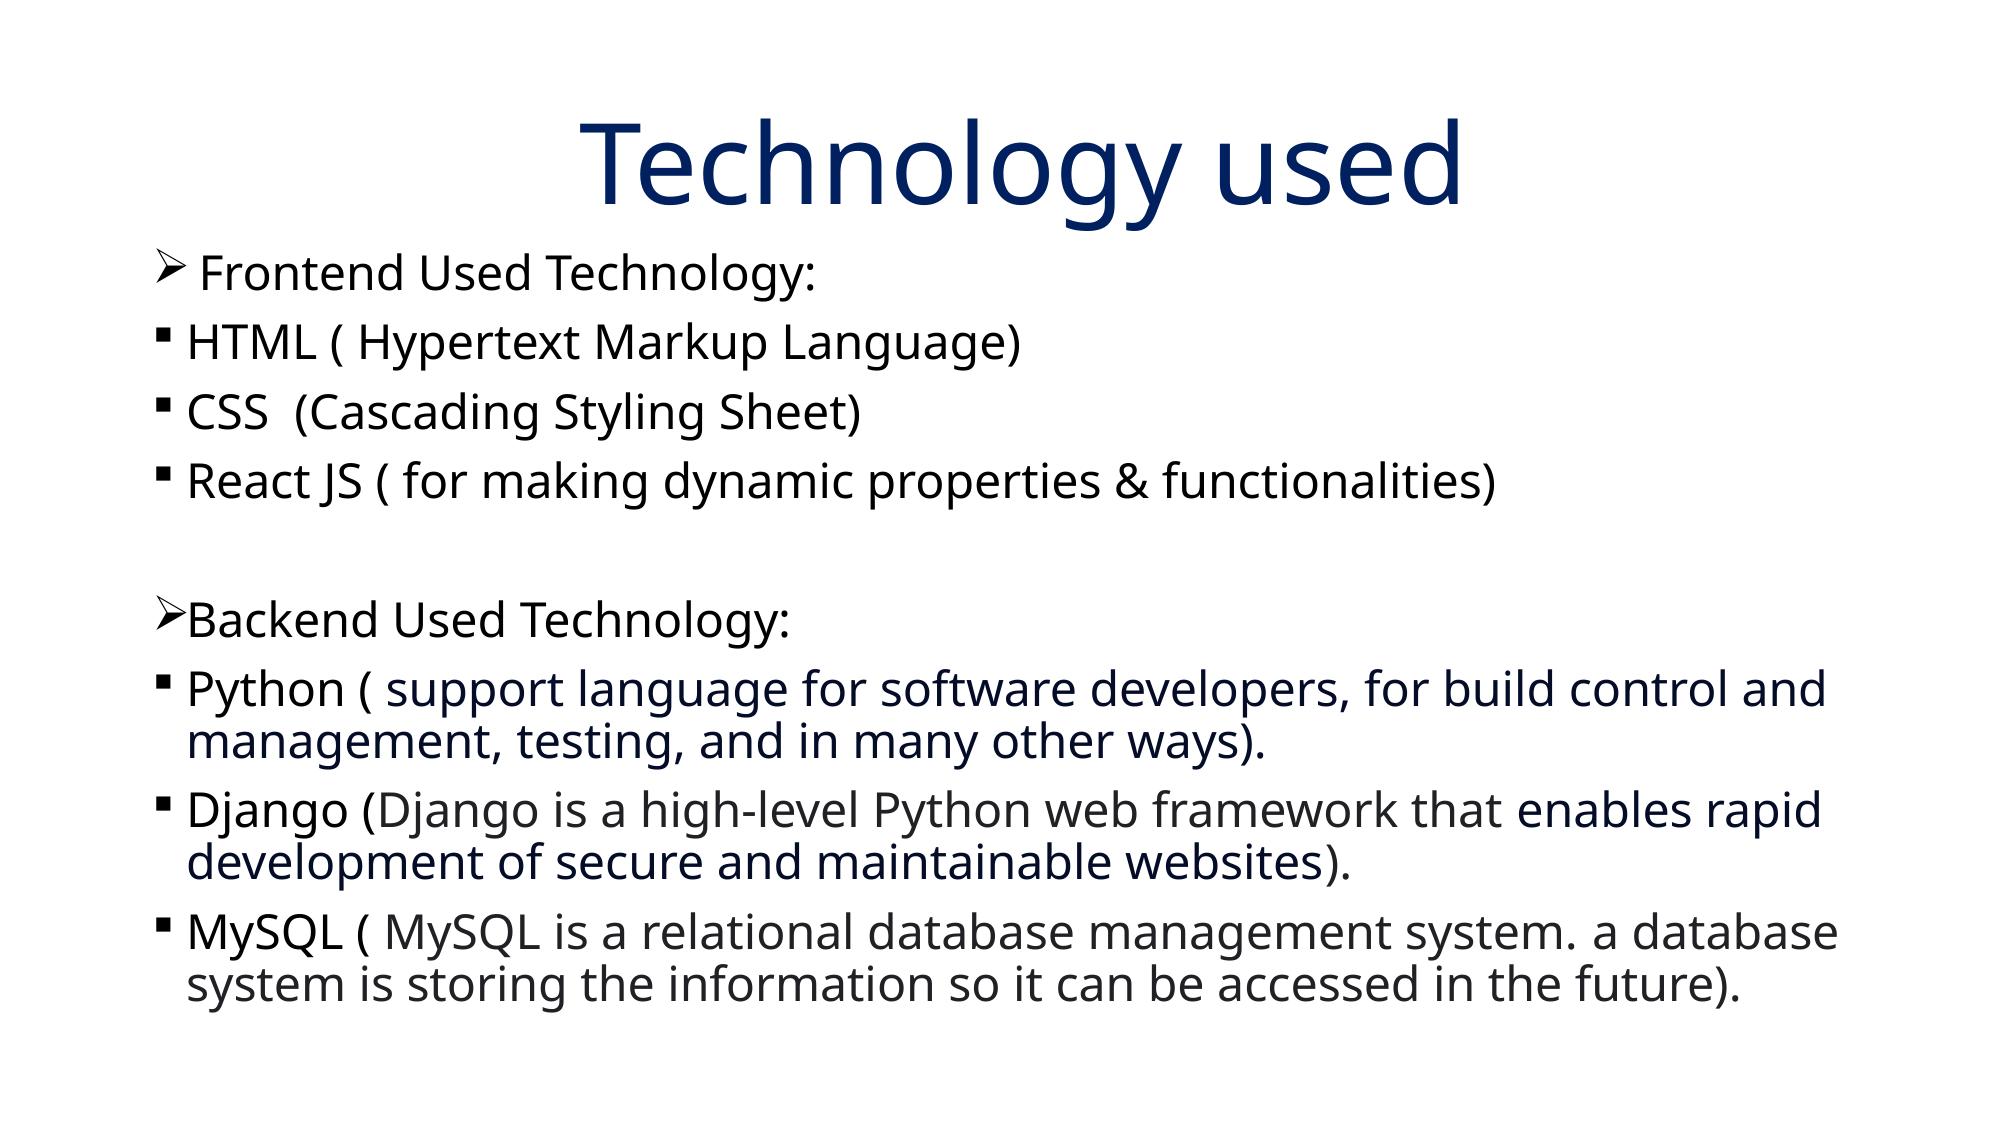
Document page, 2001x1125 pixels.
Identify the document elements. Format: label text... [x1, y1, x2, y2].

title Technology used [137, 59, 1863, 241]
list Frontend Used Technology: HTML ( Hypertext Markup Language) CSS (Cascading Styling Sheet) React JS ( for making dynamic properties & functionalities) Backend Used Technology: Python ( support language for software developers, for build control and management, testing, and in many other ways). Django (Django is a high-level Python web framework that enables rapid development of secure and maintainable websites). MySQL ( MySQL is a relational database management system. a database system is storing the information so it can be accessed in the future). [137, 241, 1863, 1066]
